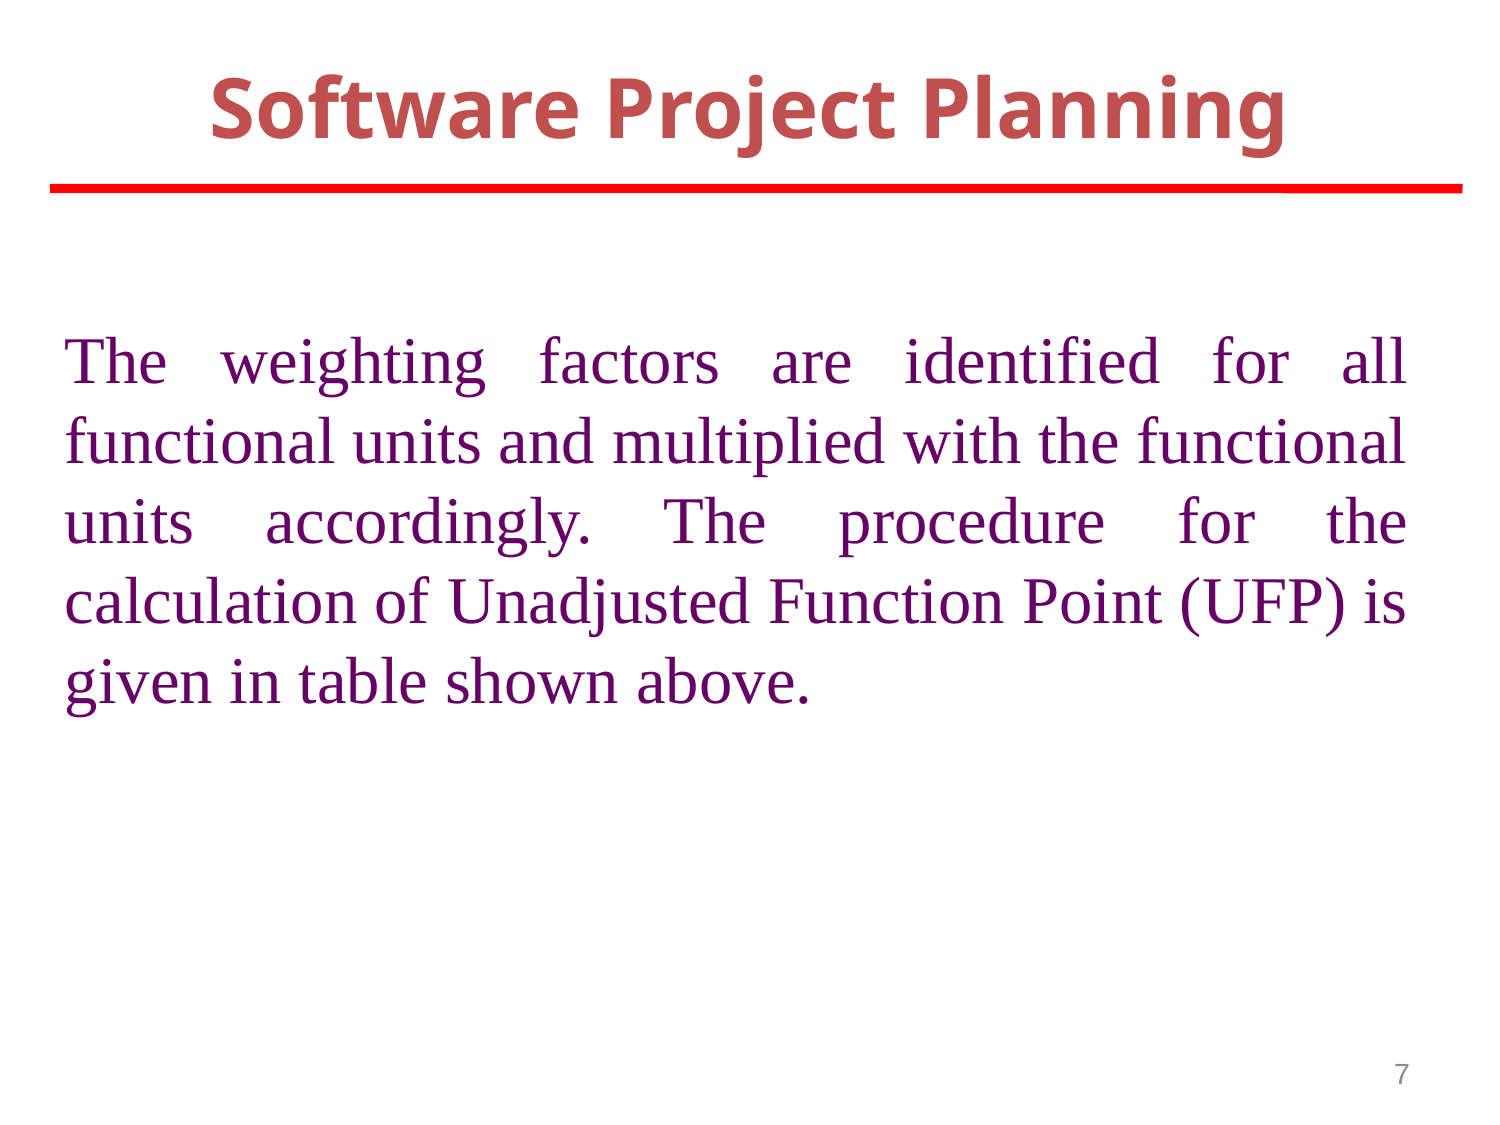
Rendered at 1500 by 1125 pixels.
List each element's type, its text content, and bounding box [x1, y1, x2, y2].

text_box Software Project Planning [50, 47, 1450, 163]
slide_number 7 [1074, 1042, 1425, 1103]
text_box The weighting factors are identified for all functional units and multiplied with the functional units accordingly. The procedure for the calculation of Unadjusted Function Point (UFP) is given in table shown above. [50, 309, 1425, 725]
